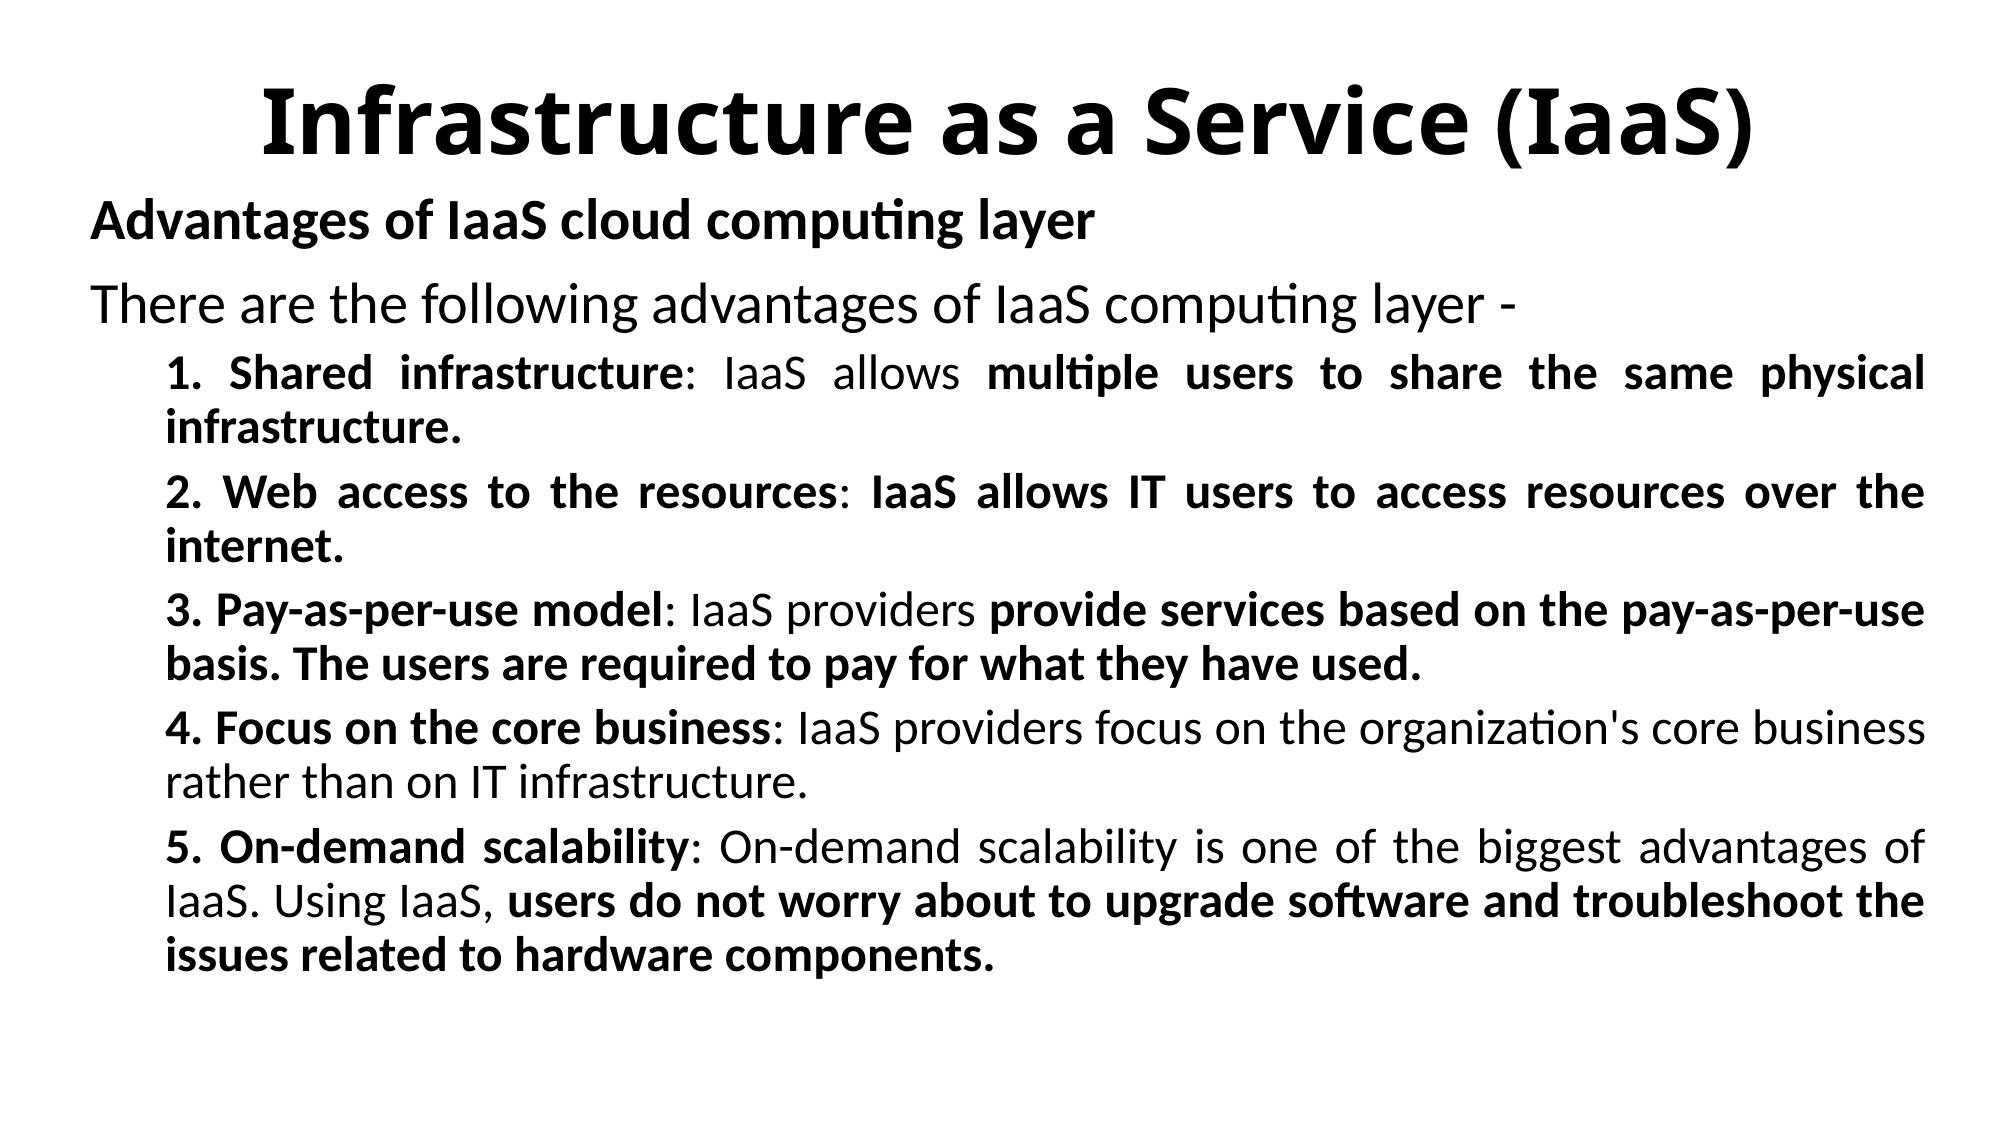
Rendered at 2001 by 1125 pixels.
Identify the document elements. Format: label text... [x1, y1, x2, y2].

title Infrastructure as a Service (IaaS) [75, 46, 1942, 182]
subtitle Advantages of IaaS cloud computing layer There are the following advantages of IaaS computing layer - 1. Shared infrastructure: IaaS allows multiple users to share the same physical infrastructure. 2. Web access to the resources: IaaS allows IT users to access resources over the internet. 3. Pay-as-per-use model: IaaS providers provide services based on the pay-as-per-use basis. The users are required to pay for what they have used. 4. Focus on the core business: IaaS providers focus on the organization's core business rather than on IT infrastructure. 5. On-demand scalability: On-demand scalability is one of the biggest advantages of IaaS. Using IaaS, users do not worry about to upgrade software and troubleshoot the issues related to hardware components. [75, 182, 1942, 1025]
